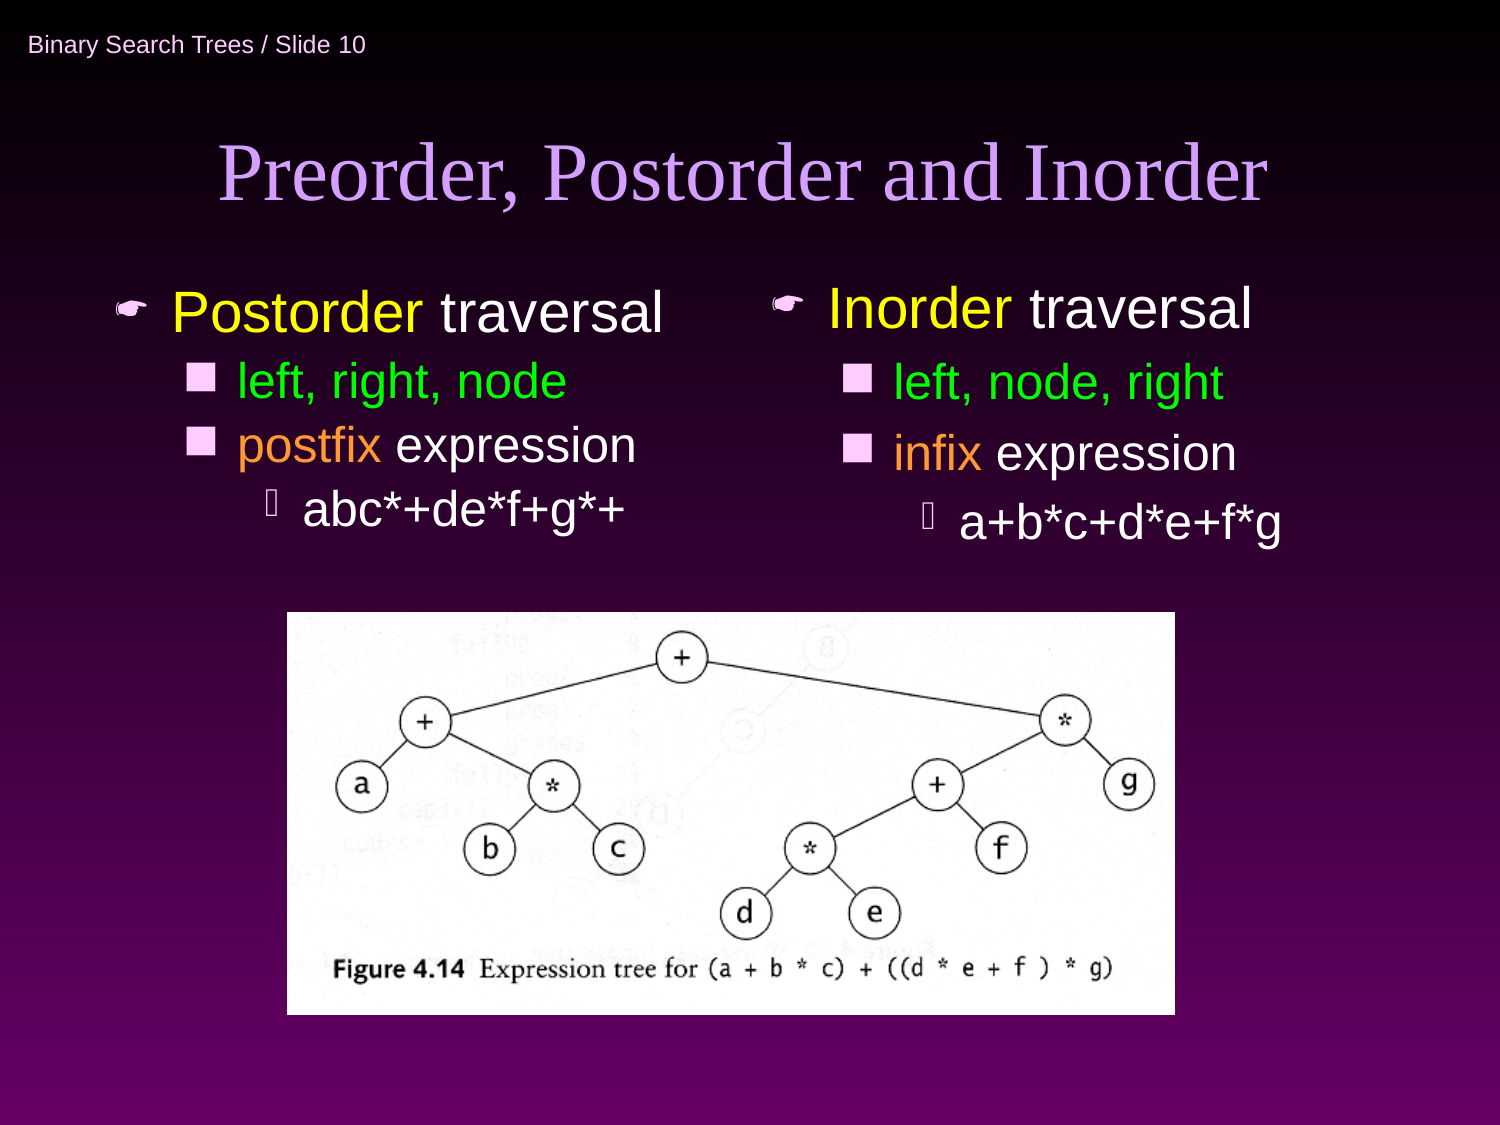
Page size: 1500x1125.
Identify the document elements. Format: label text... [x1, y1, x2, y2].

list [287, 612, 1175, 1015]
list Inorder traversal left, node, right infix expression a+b*c+d*e+f*g [756, 262, 1388, 1050]
title Preorder, Postorder and Inorder [99, 37, 1388, 225]
list Postorder traversal left, right, node postfix expression abc*+de*f+g*+ [99, 275, 1388, 1063]
